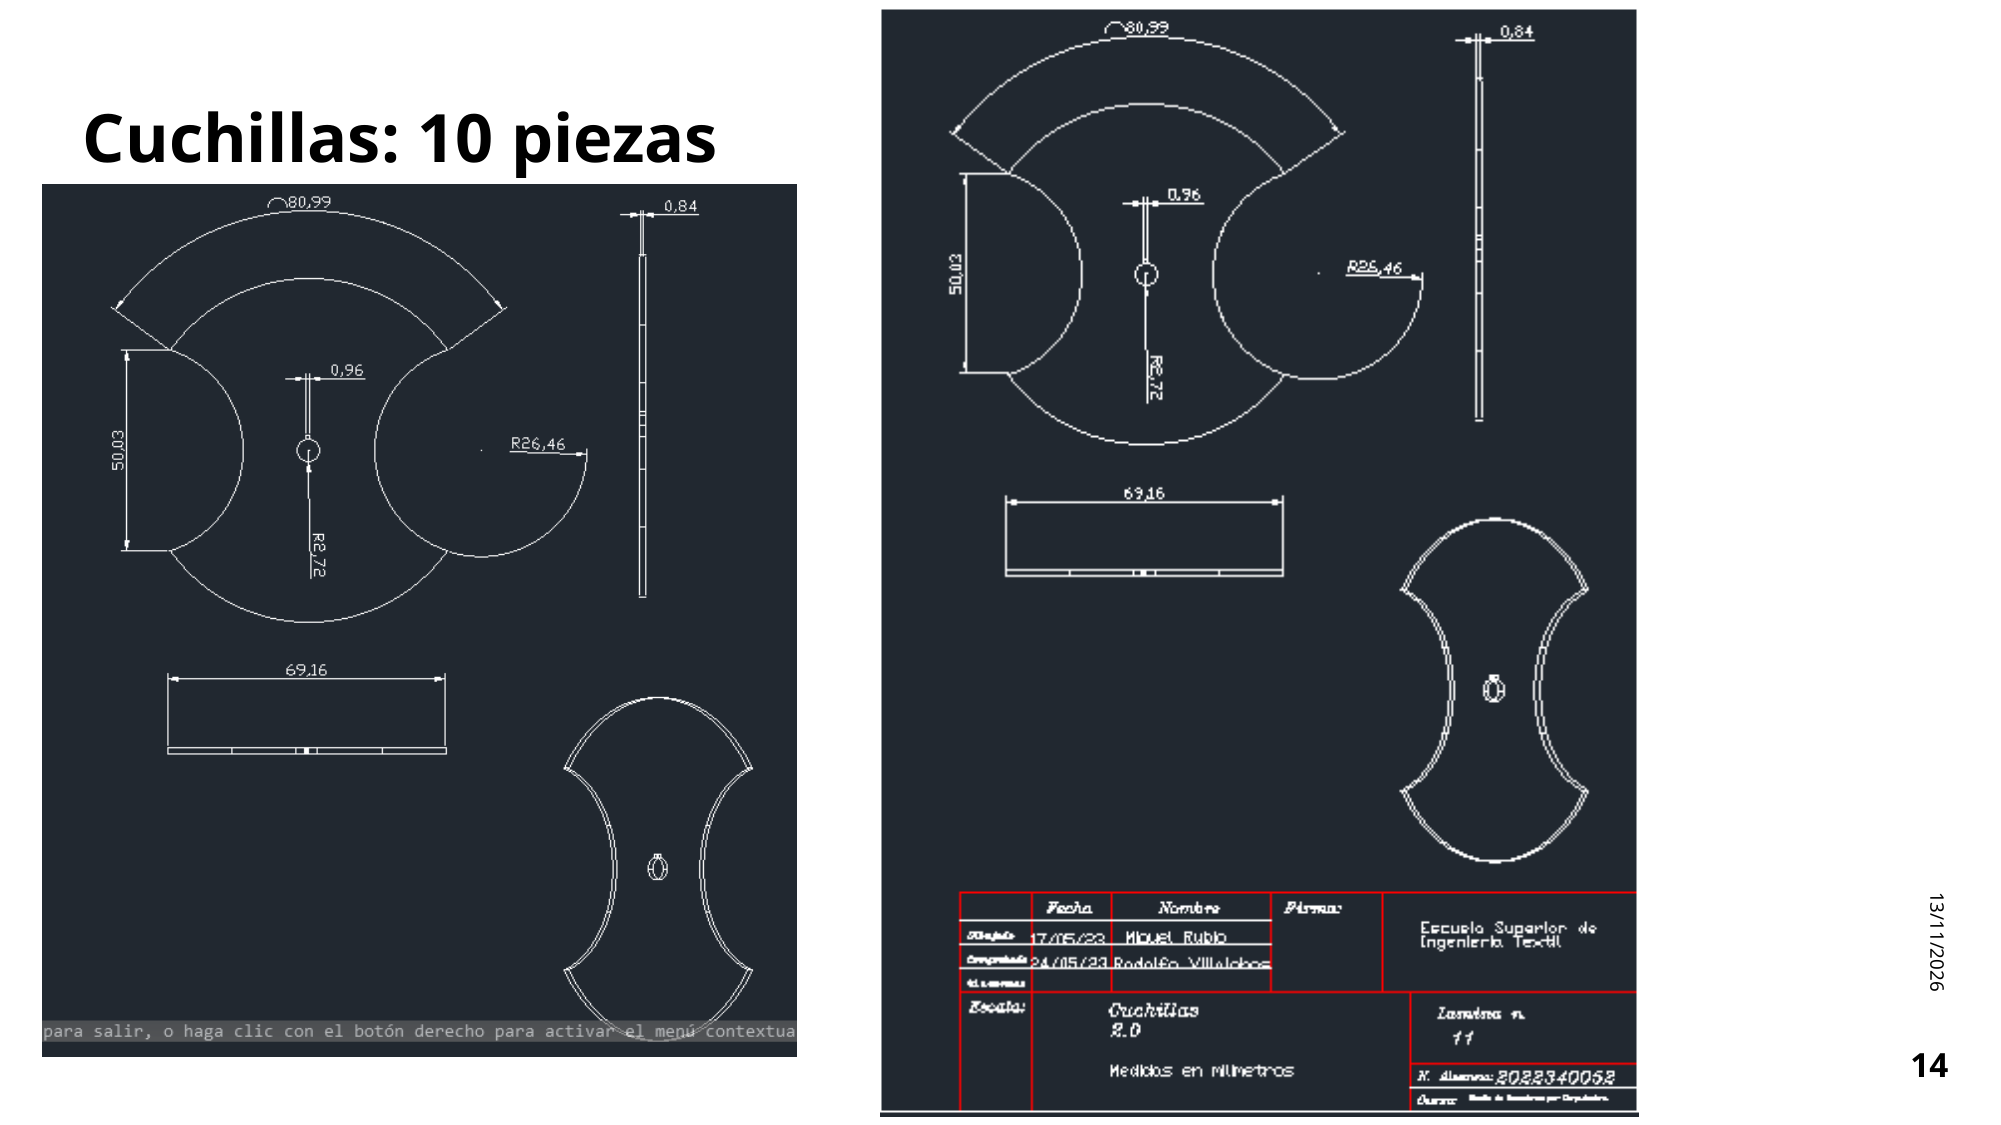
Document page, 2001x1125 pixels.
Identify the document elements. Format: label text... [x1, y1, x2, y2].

title Cuchillas: 10 piezas [67, 28, 880, 185]
picture [42, 184, 797, 1057]
picture [880, 8, 1639, 1117]
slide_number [1906, 571, 1967, 1008]
slide_number 14 [1862, 1036, 1964, 1097]
